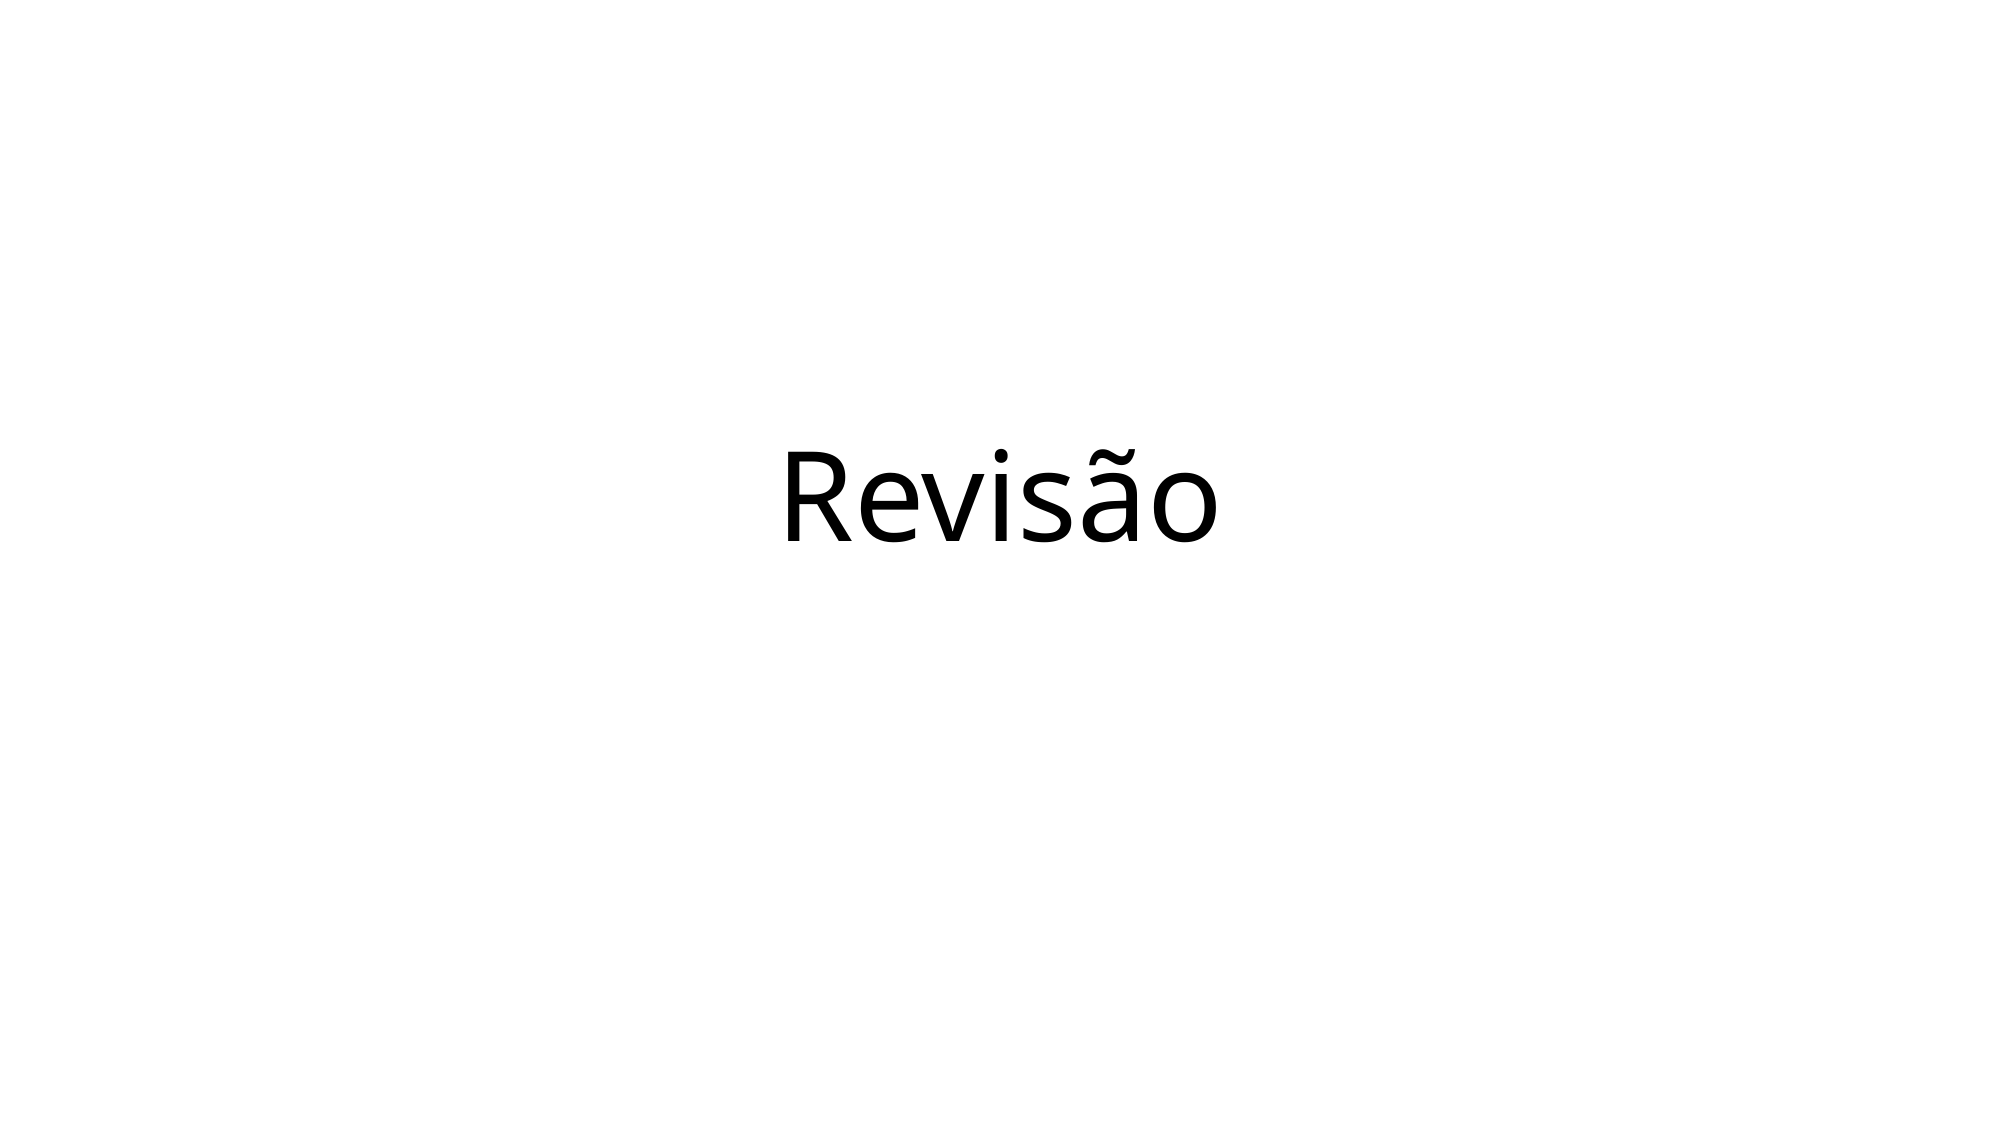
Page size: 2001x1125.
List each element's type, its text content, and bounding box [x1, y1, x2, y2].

title Revisão [249, 184, 1750, 576]
